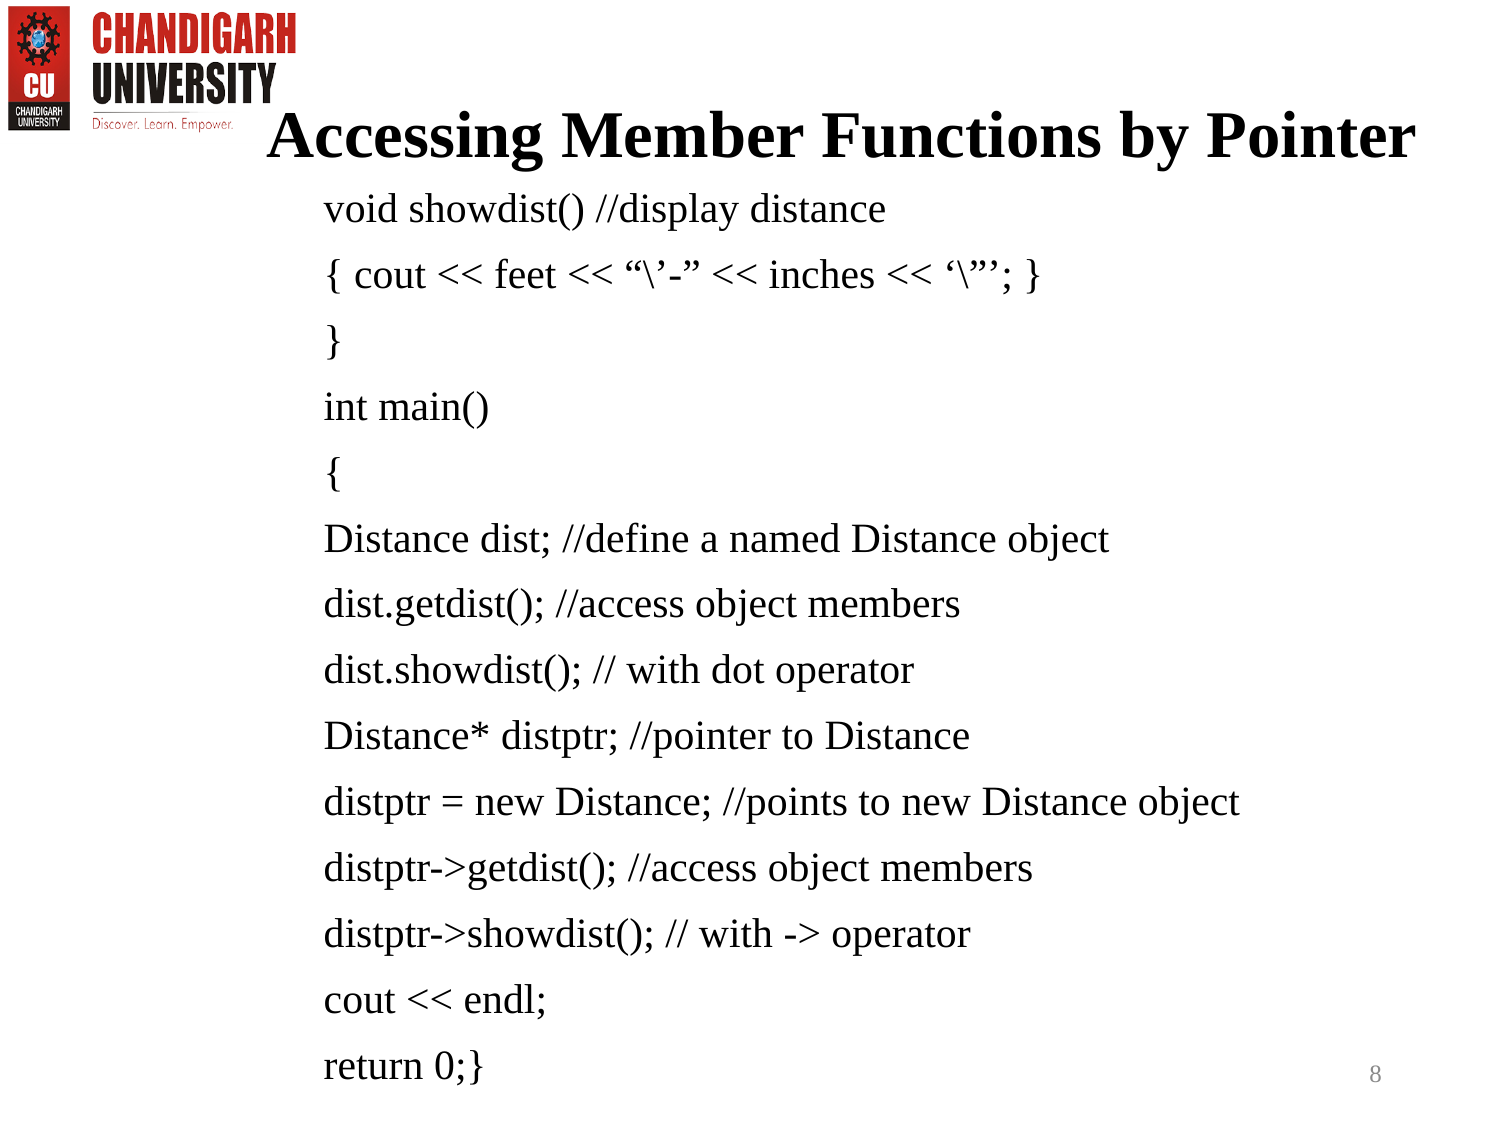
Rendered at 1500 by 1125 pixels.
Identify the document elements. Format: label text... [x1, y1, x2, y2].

list void showdist() //display distance { cout << feet << “\’-” << inches << ‘\”’; } } int main() { Distance dist; //define a named Distance object dist.getdist(); //access object members dist.showdist(); // with dot operator Distance* distptr; //pointer to Distance distptr = new Distance; //points to new Distance object distptr->getdist(); //access object members distptr->showdist(); // with -> operator cout << endl; return 0;} [308, 179, 1299, 1098]
text_box Accessing Member Functions by Pointer [251, 83, 1500, 178]
picture [0, 0, 302, 144]
slide_number 8 [1059, 1042, 1397, 1103]
